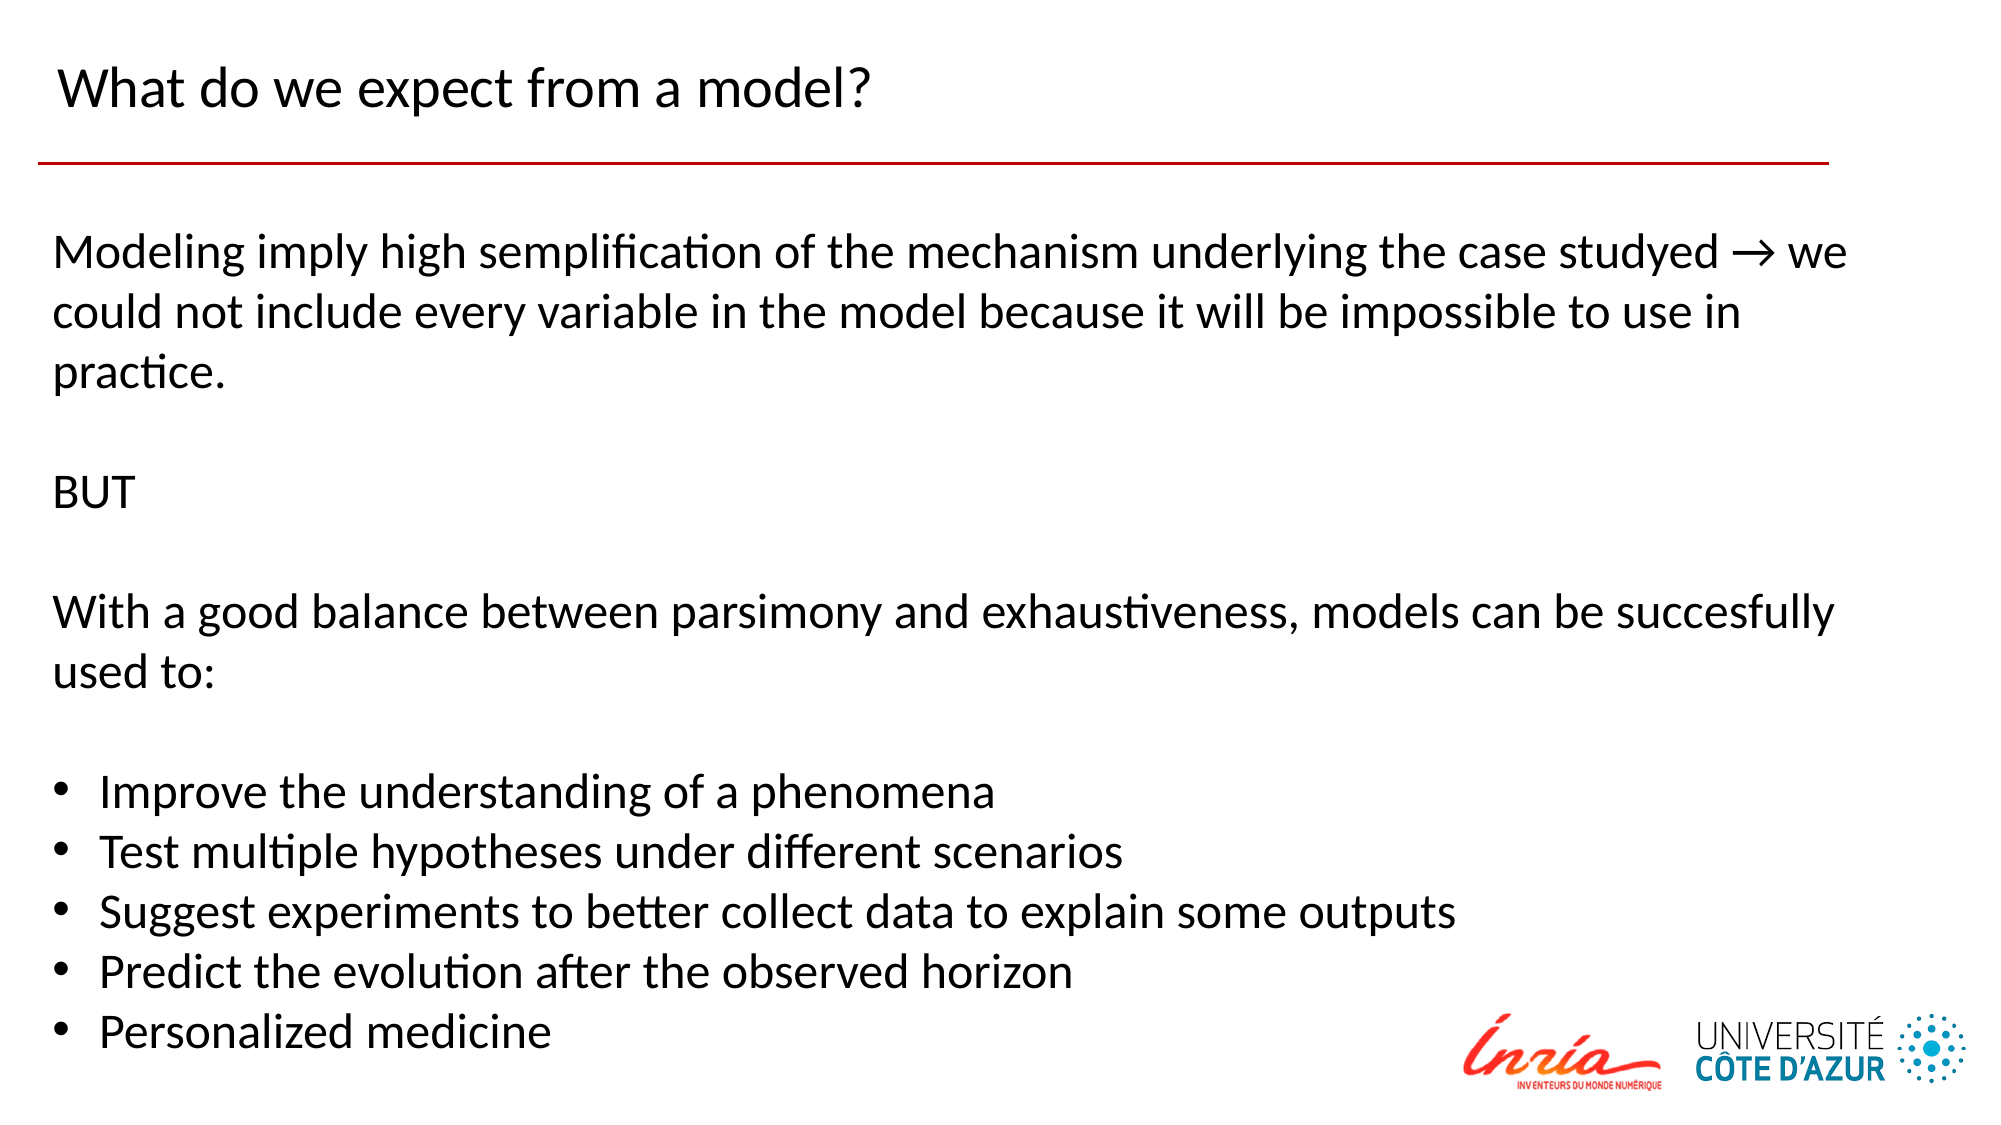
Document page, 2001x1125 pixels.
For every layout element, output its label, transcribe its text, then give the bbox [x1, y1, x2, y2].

picture [1458, 977, 1994, 1122]
text_box Modeling imply high semplification of the mechanism underlying the case studyed → we could not include every variable in the model because it will be impossible to use in practice. BUT With a good balance between parsimony and exhaustiveness, models can be succesfully used to: Improve the understanding of a phenomena Test multiple hypotheses under different scenarios Suggest experiments to better collect data to explain some outputs Predict the evolution after the observed horizon Personalized medicine [37, 211, 1929, 1066]
text_box What do we expect from a model? [42, 41, 889, 127]
